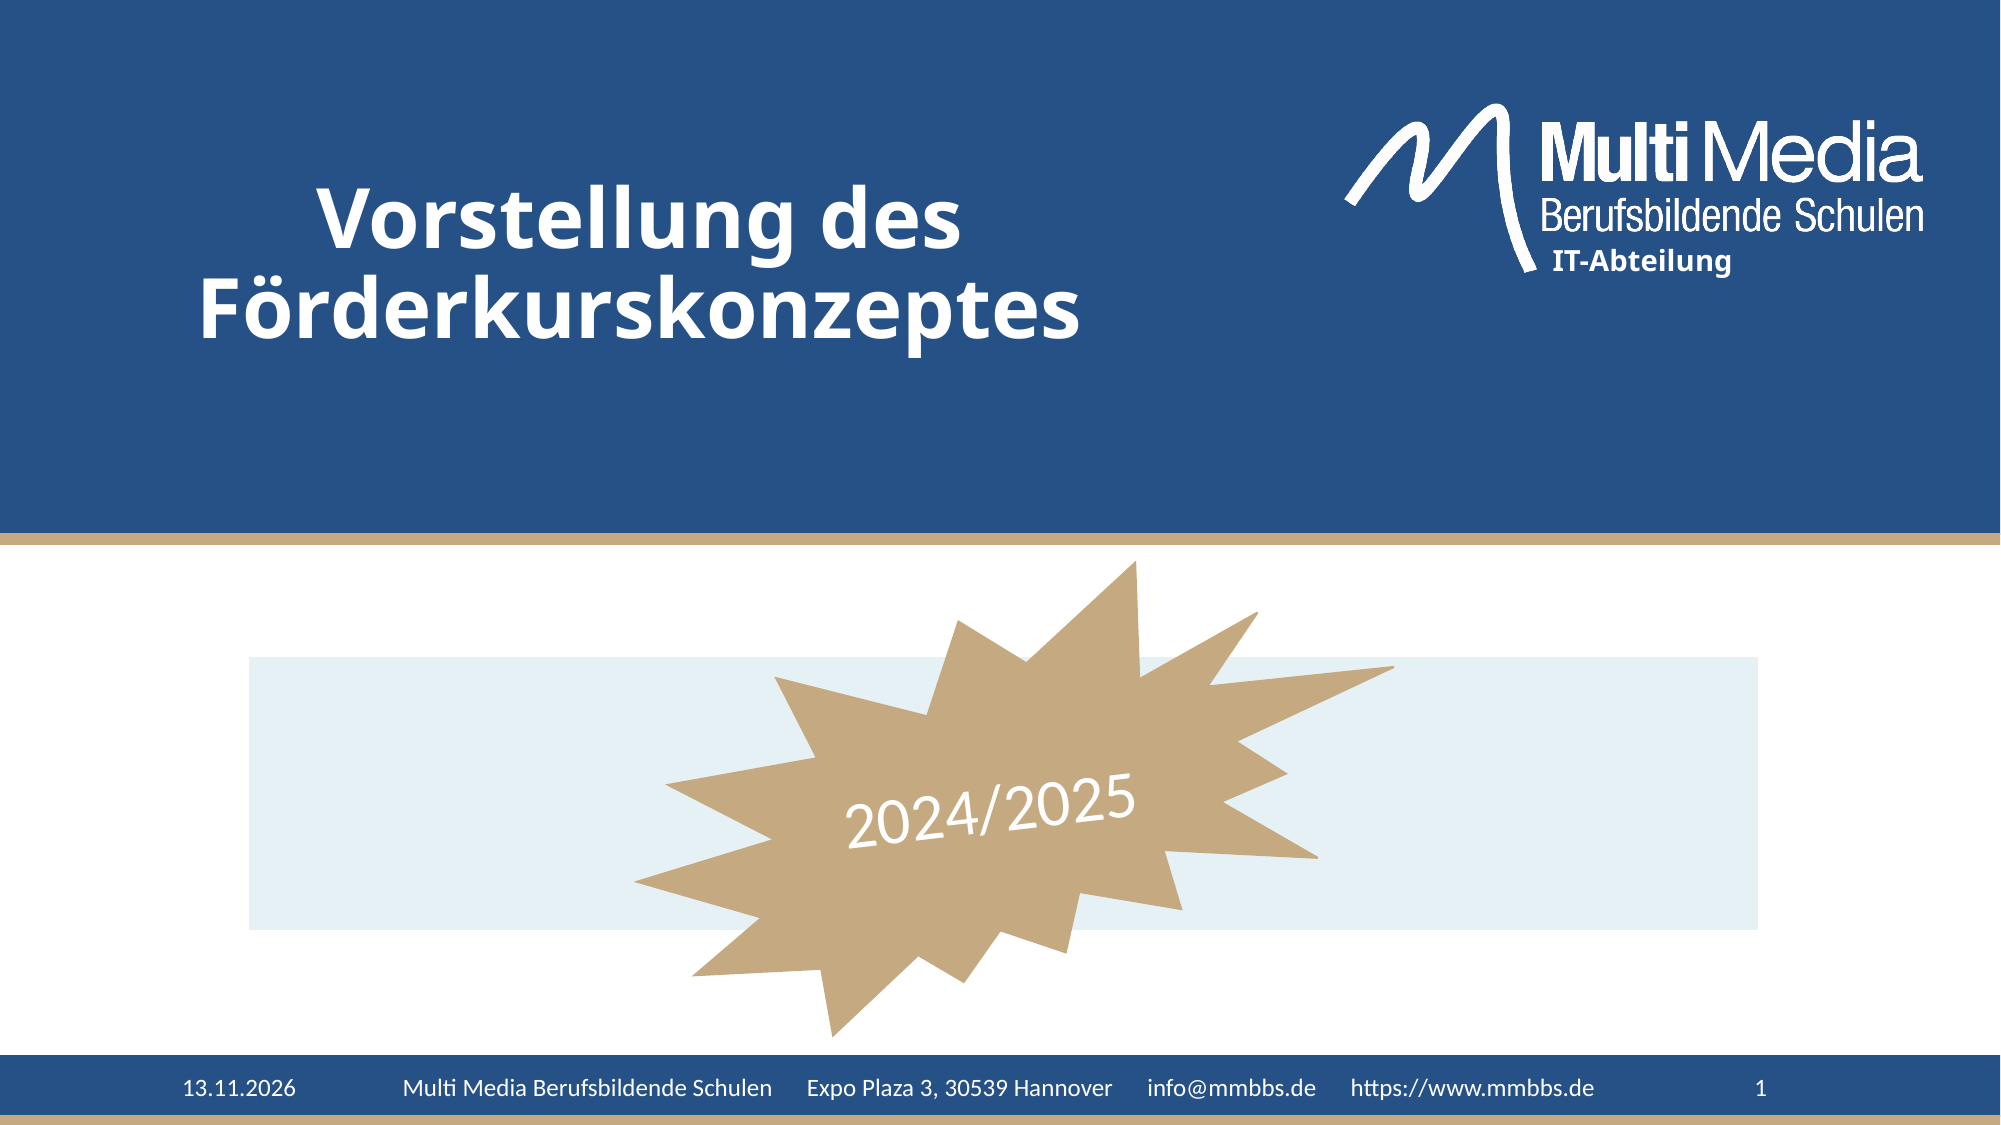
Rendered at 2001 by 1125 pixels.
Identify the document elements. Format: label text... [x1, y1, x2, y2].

picture [1306, 71, 1969, 301]
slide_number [137, 1056, 342, 1116]
text_box 2024/2025 [633, 560, 1395, 1038]
footer Multi Media Berufsbildende Schulen Expo Plaza 3, 30539 Hannover info@mmbbs.de https://www.mmbbs.de [385, 1056, 1615, 1116]
slide_number 1 [1658, 1056, 1863, 1116]
title Vorstellung des Förderkurskonzeptes [73, 71, 1207, 463]
